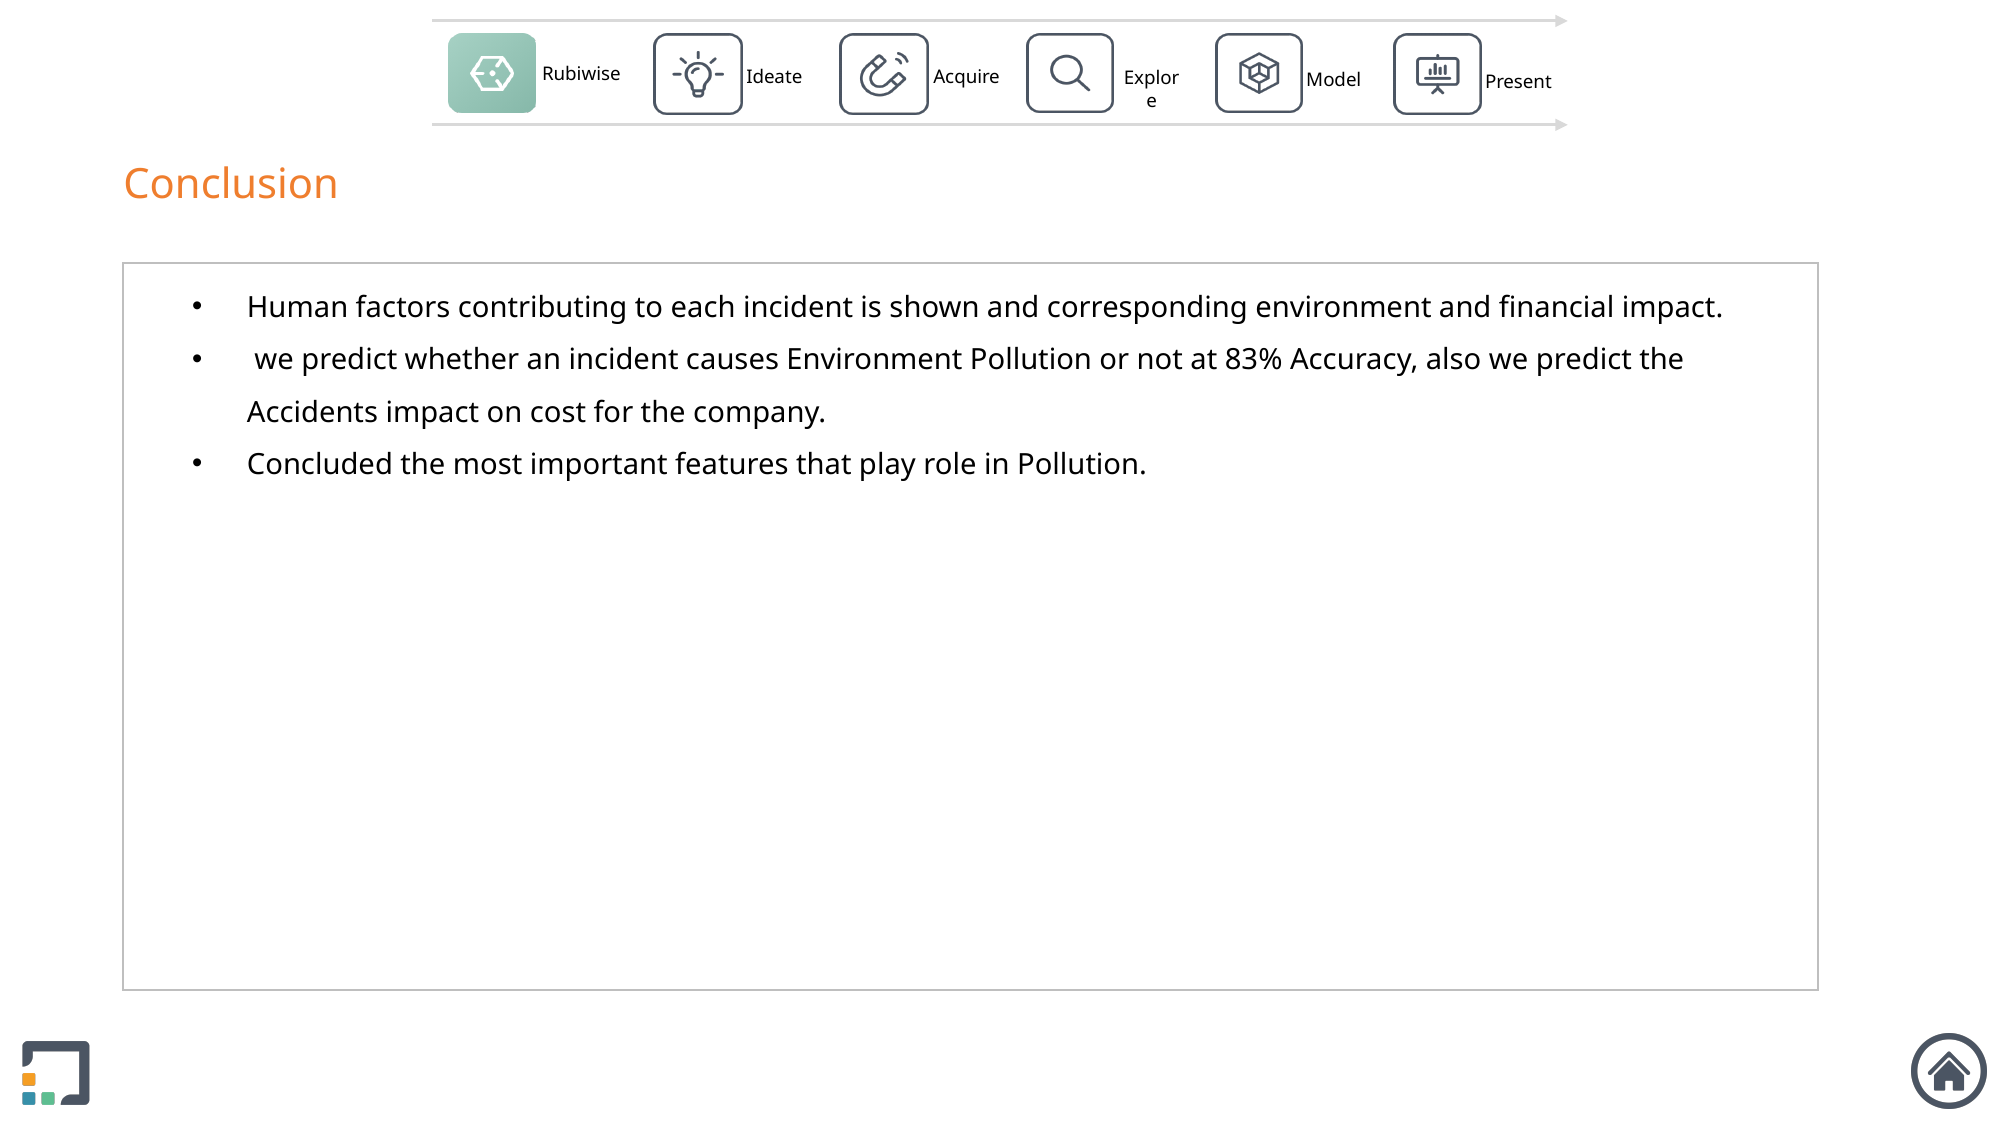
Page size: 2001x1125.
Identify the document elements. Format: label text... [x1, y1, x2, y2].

text_box Human factors contributing to each incident is shown and corresponding environment and financial impact. we predict whether an incident causes Environment Pollution or not at 83% Accuracy, also we predict the Accidents impact on cost for the company. Concluded the most important features that play role in Pollution. [122, 262, 1819, 991]
picture [1911, 1033, 1987, 1109]
title Conclusion [108, 135, 1819, 235]
picture [13, 1033, 99, 1109]
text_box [432, 20, 1568, 125]
